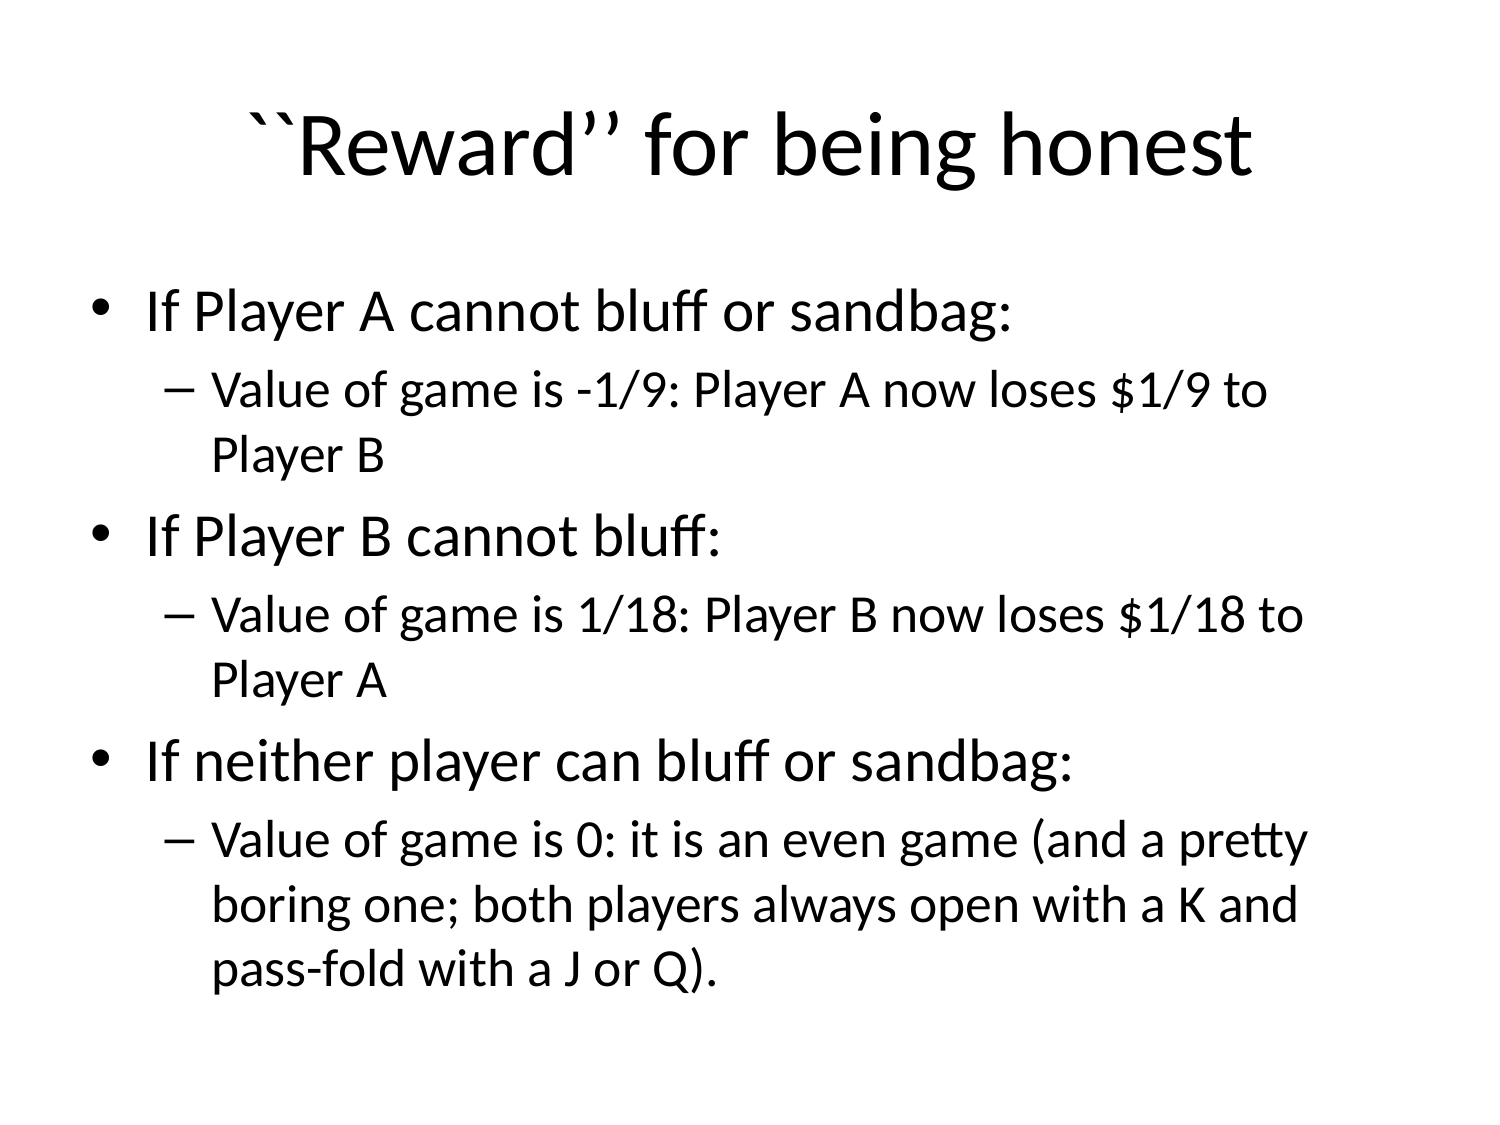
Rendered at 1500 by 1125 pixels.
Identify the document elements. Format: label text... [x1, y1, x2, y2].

list If Player A cannot bluff or sandbag: Value of game is -1/9: Player A now loses $1/9 to Player B If Player B cannot bluff: Value of game is 1/18: Player B now loses $1/18 to Player A If neither player can bluff or sandbag: Value of game is 0: it is an even game (and a pretty boring one; both players always open with a K and pass-fold with a J or Q). [75, 262, 1425, 1005]
title ``Reward’’ for being honest [75, 45, 1425, 233]
